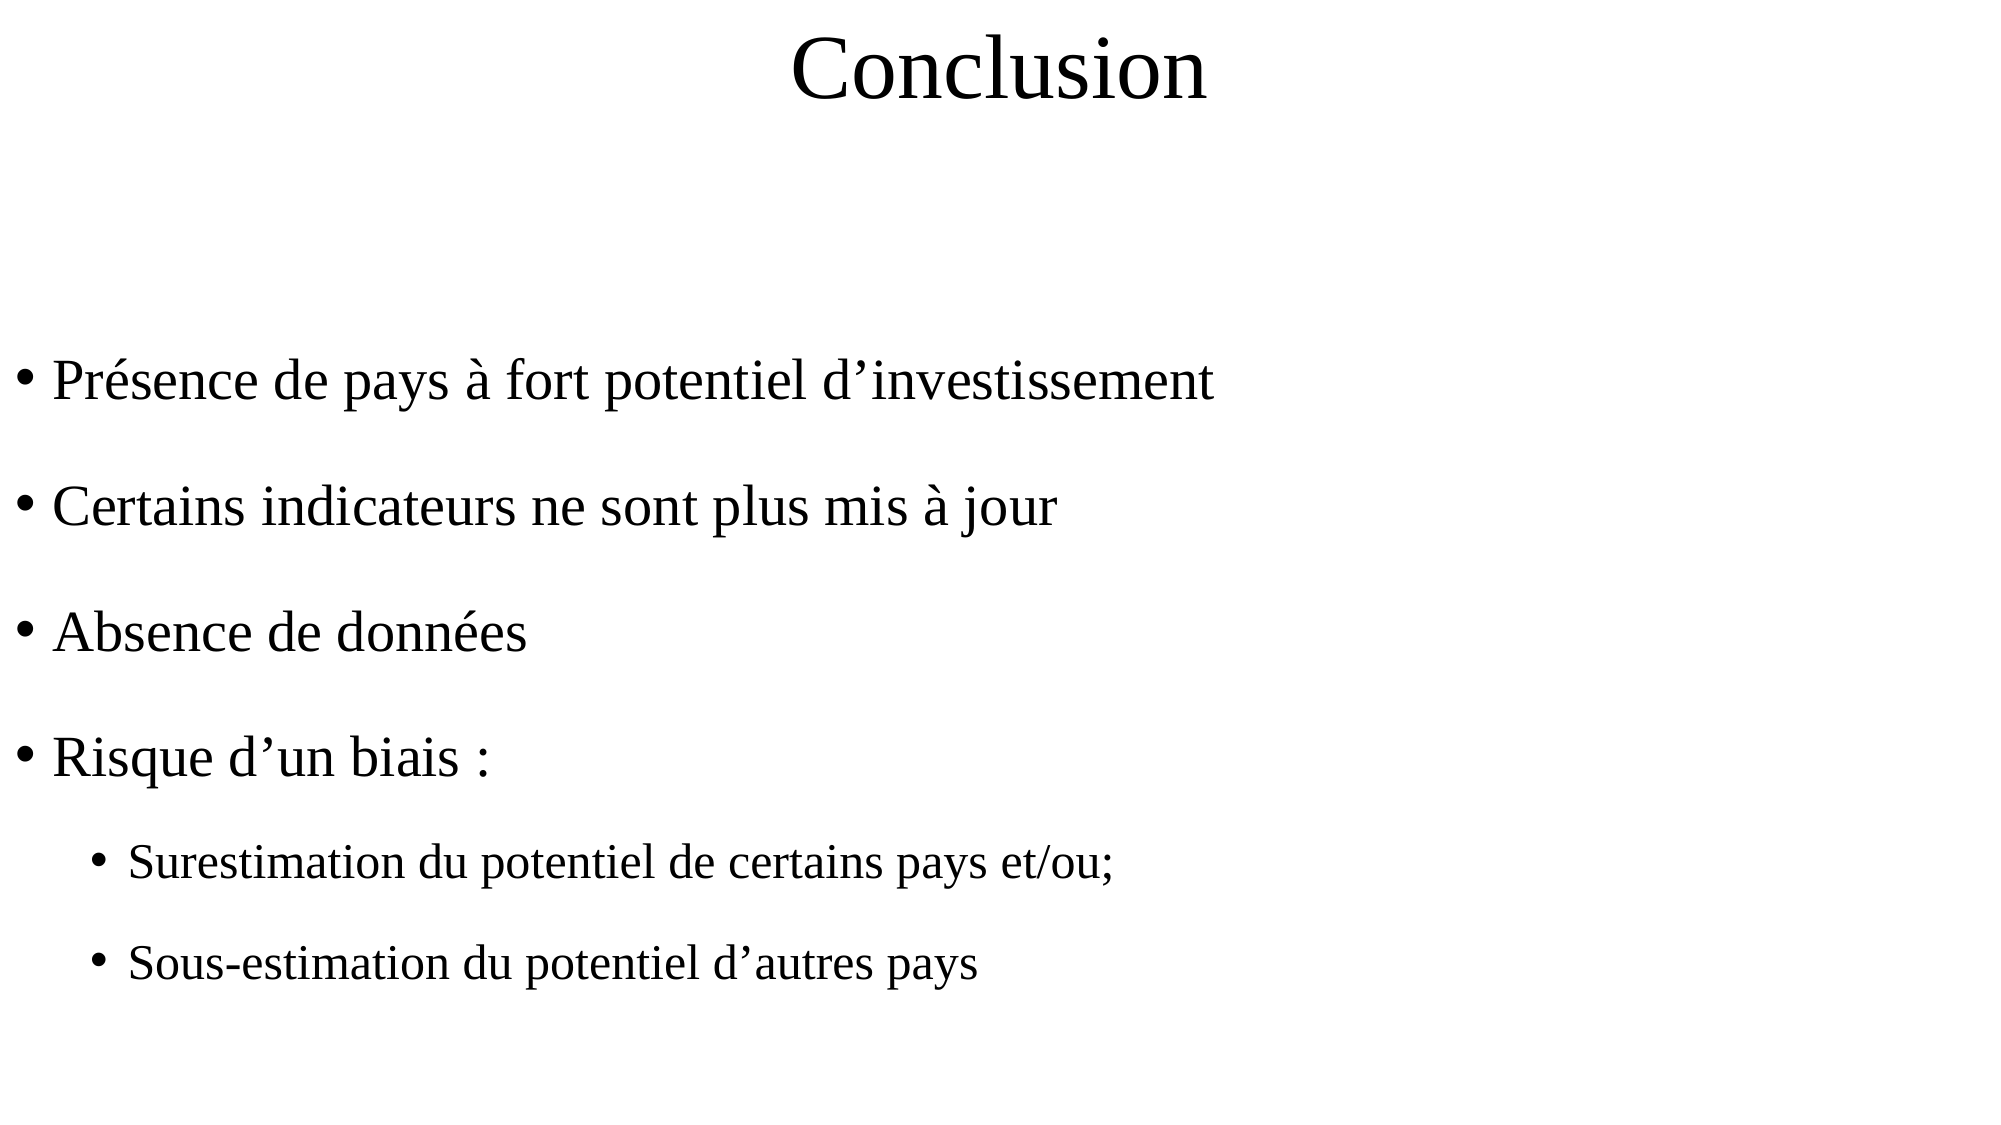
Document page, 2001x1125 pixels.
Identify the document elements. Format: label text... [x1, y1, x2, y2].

list Présence de pays à fort potentiel d’investissement Certains indicateurs ne sont plus mis à jour Absence de données Risque d’un biais : Surestimation du potentiel de certains pays et/ou; Sous-estimation du potentiel d’autres pays [0, 299, 2000, 1125]
title Conclusion [0, 0, 2000, 139]
